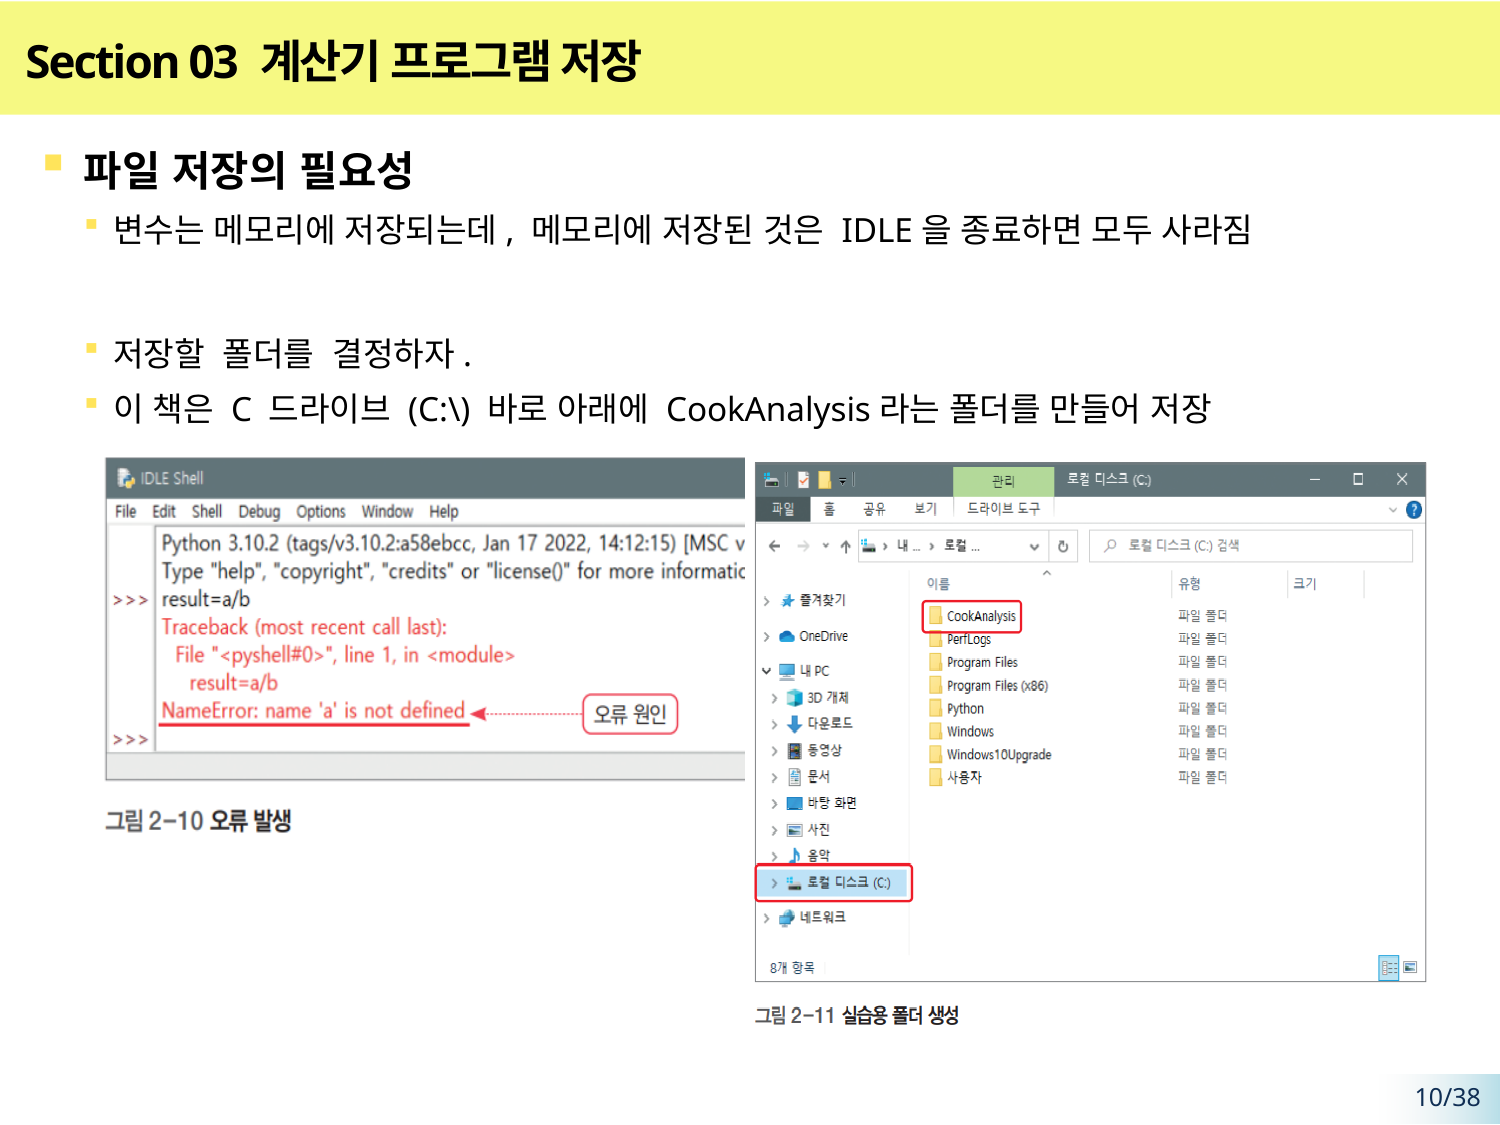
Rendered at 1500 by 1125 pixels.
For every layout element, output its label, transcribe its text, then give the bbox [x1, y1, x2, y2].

title Section 03 계산기 프로그램 저장 [10, 21, 1288, 99]
list 파일 저장의 필요성 변수는 메모리에 저장되는데, 메모리에 저장된 것은 IDLE을 종료하면 모두 사라짐 저장할 폴더를 결정하자. 이 책은 C 드라이브 (C:\) 바로 아래에 CookAnalysis라는 폴더를 만들어 저장 [10, 126, 1481, 1057]
picture [100, 451, 1431, 1029]
